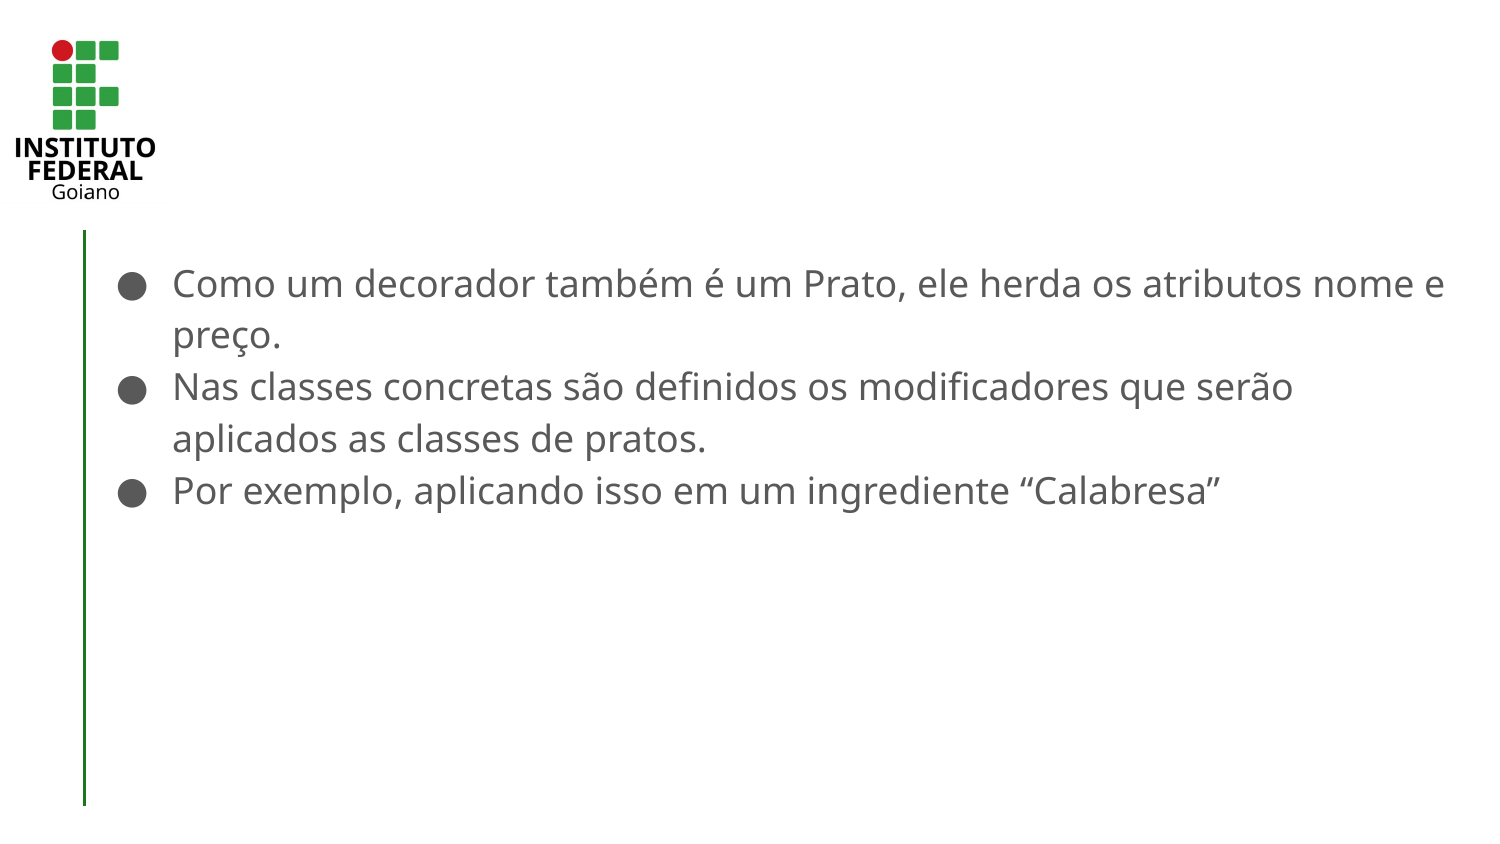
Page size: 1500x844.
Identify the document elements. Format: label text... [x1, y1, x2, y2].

picture [0, 37, 170, 204]
list Como um decorador também é um Prato, ele herda os atributos nome e preço. Nas classes concretas são definidos os modificadores que serão aplicados as classes de pratos. Por exemplo, aplicando isso em um ingrediente “Calabresa” [82, 237, 1480, 799]
